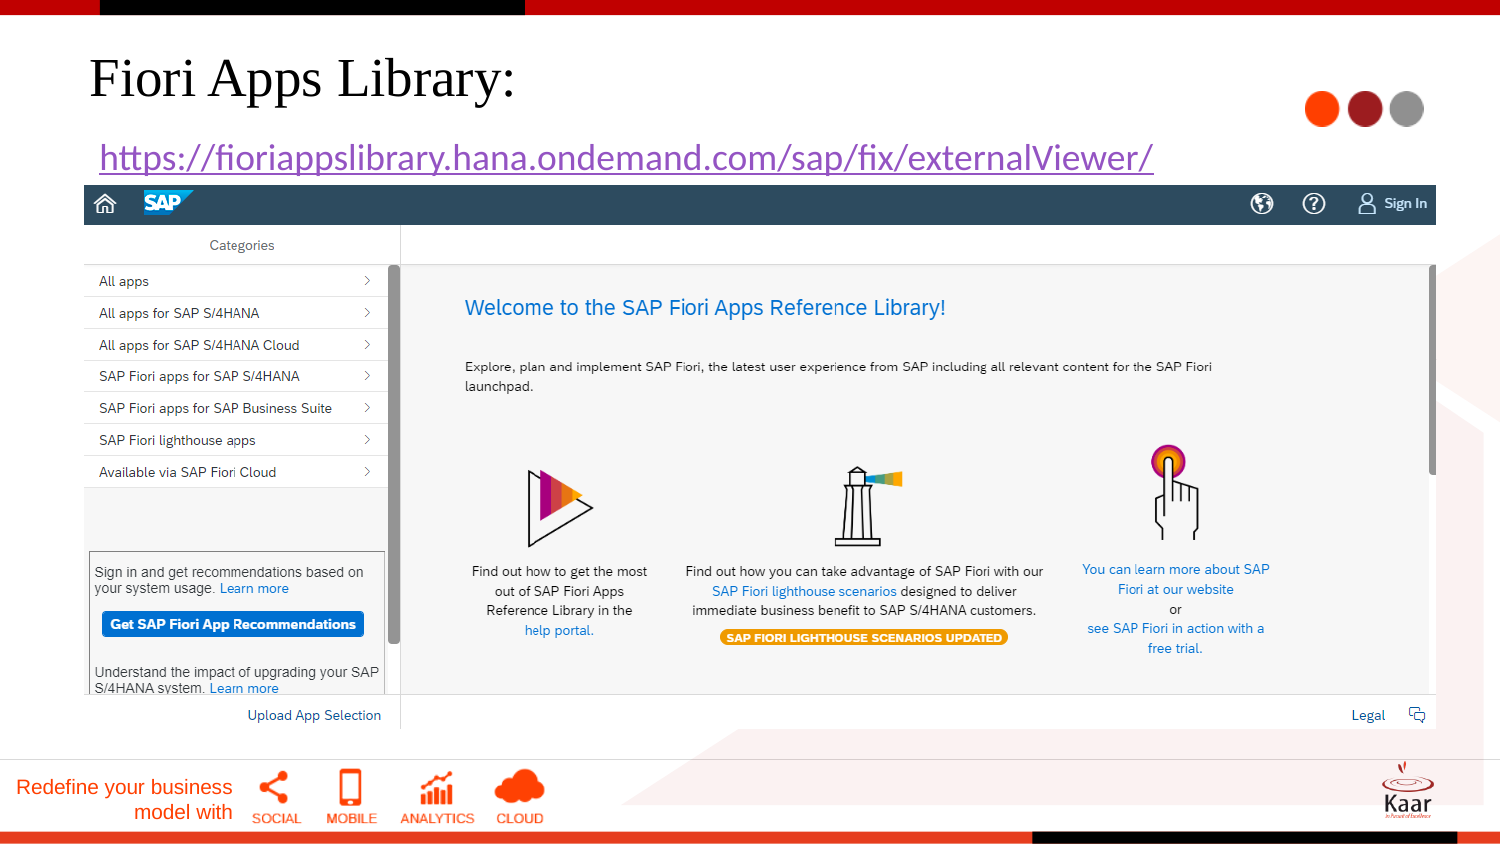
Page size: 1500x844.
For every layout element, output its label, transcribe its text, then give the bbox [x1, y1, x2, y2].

picture [246, 761, 551, 831]
title Fiori Apps Library: [75, 33, 1425, 139]
picture [1382, 761, 1434, 818]
picture [84, 185, 1437, 730]
text_box https://fioriappslibrary.hana.ondemand.com/sap/fix/externalViewer/ [84, 125, 1180, 185]
